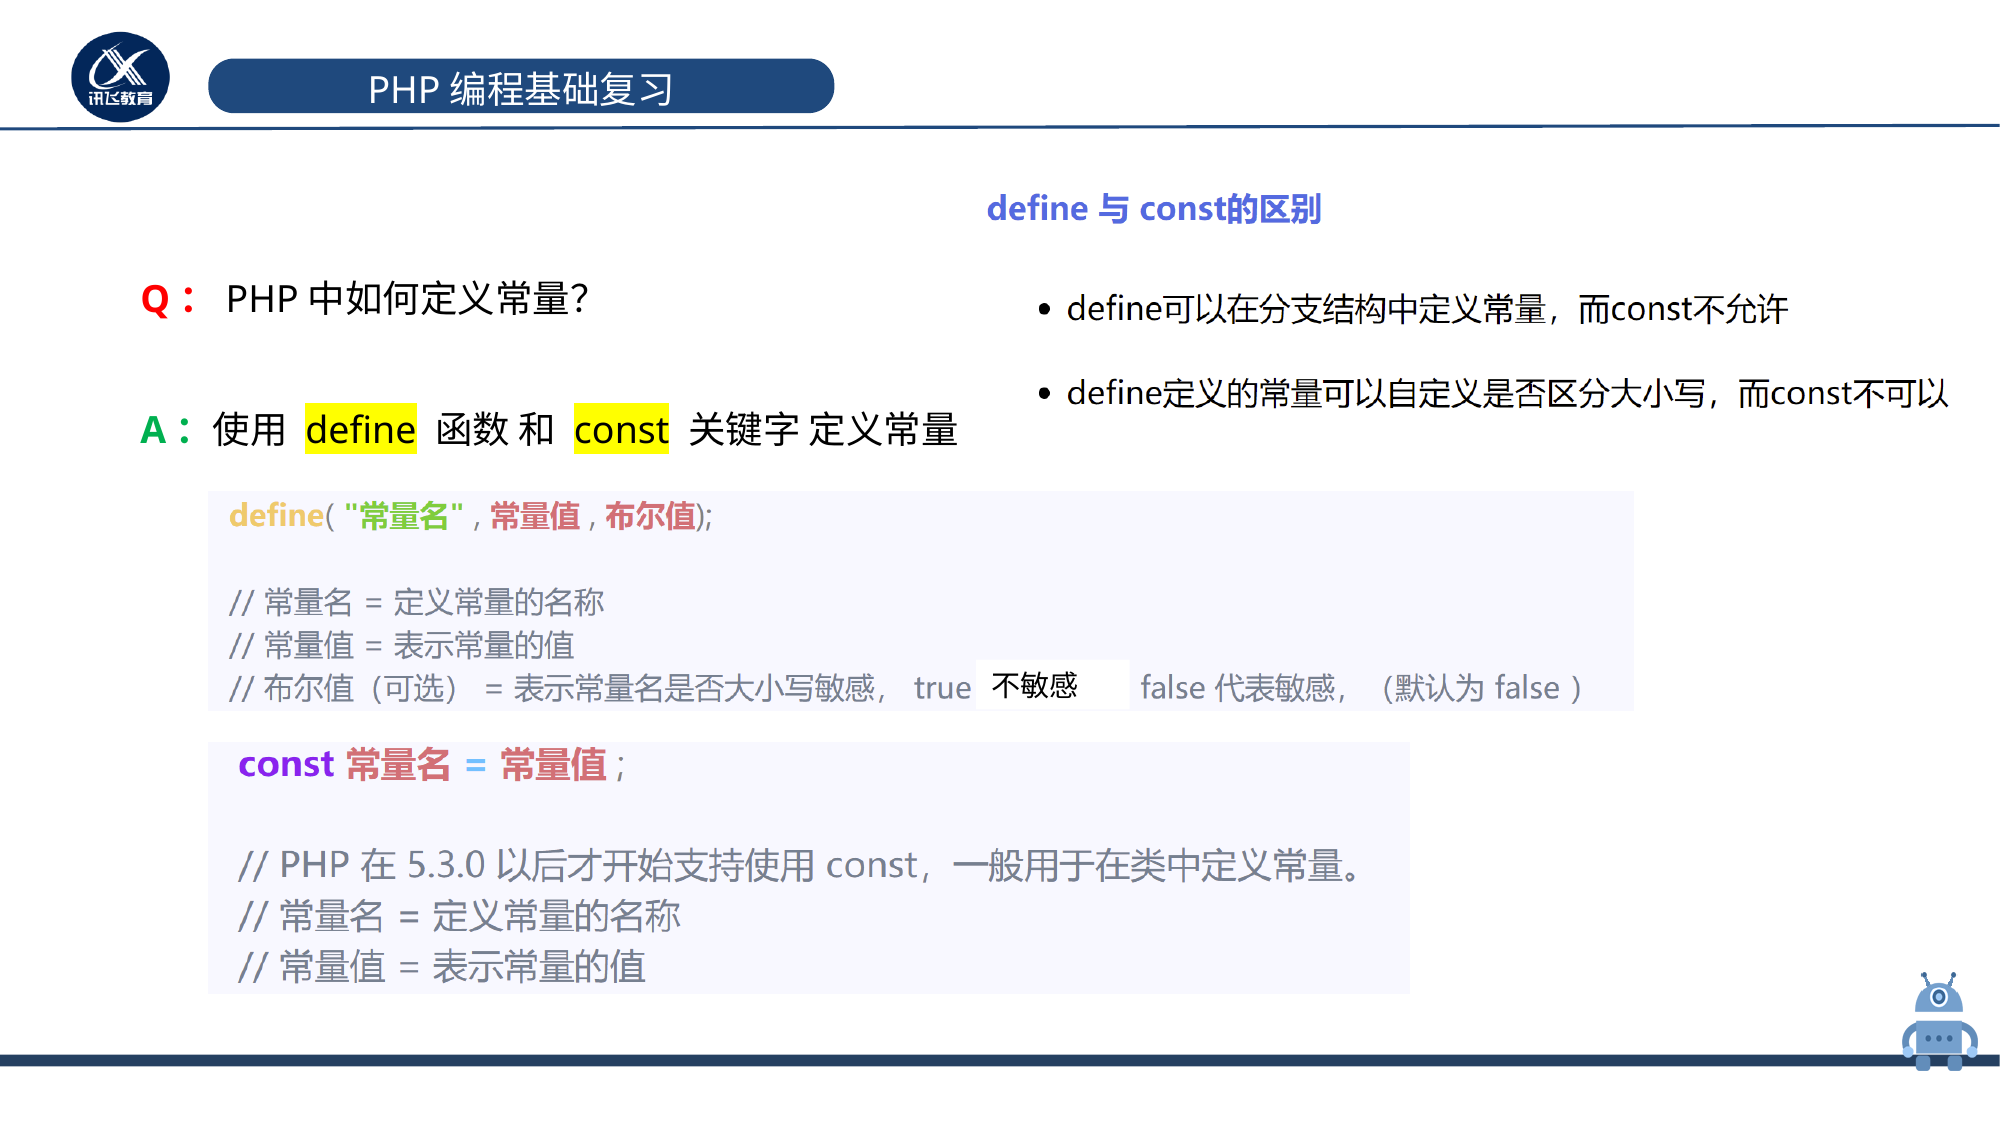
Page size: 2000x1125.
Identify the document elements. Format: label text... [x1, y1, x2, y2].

text_box Q：PHP中如何定义常量？ [125, 267, 975, 327]
text_box A：使用 define 函数 和 const 关键字 定义常量 [125, 398, 1579, 459]
picture [975, 184, 1978, 432]
picture [207, 741, 1411, 995]
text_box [207, 491, 1634, 711]
title PHP编程基础复习 [208, 58, 835, 114]
picture [62, 23, 180, 131]
picture [1887, 958, 1993, 1079]
